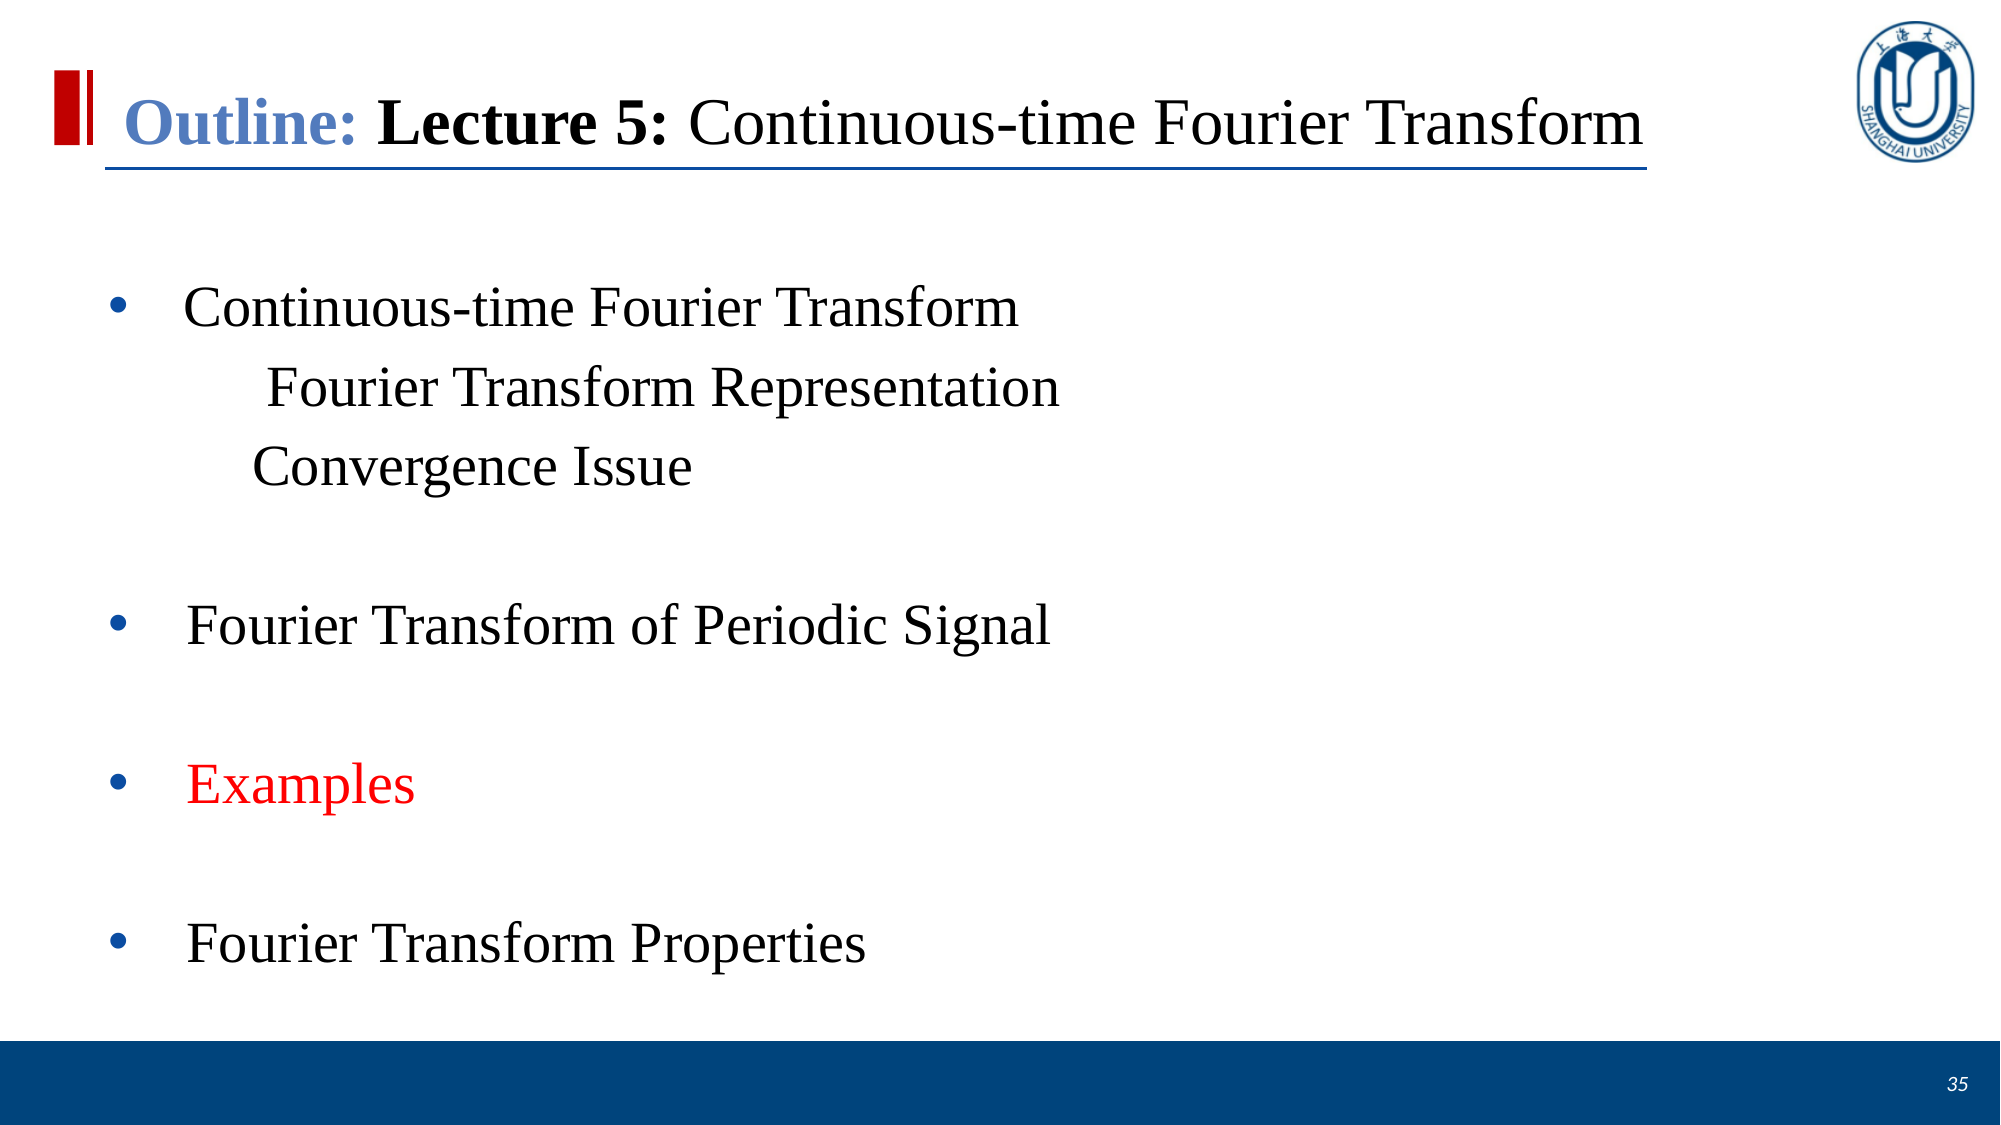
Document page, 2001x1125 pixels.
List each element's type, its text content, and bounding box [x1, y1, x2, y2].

slide_number 35 [1768, 1052, 1984, 1113]
list Continuous-time Fourier Transform Fourier Transform Representation Convergence Issue Fourier Transform of Periodic Signal Examples Fourier Transform Properties [108, 268, 1784, 1021]
picture [1855, 21, 1978, 163]
title Outline: Lecture 5: Continuous-time Fourier Transform [108, 37, 1857, 167]
